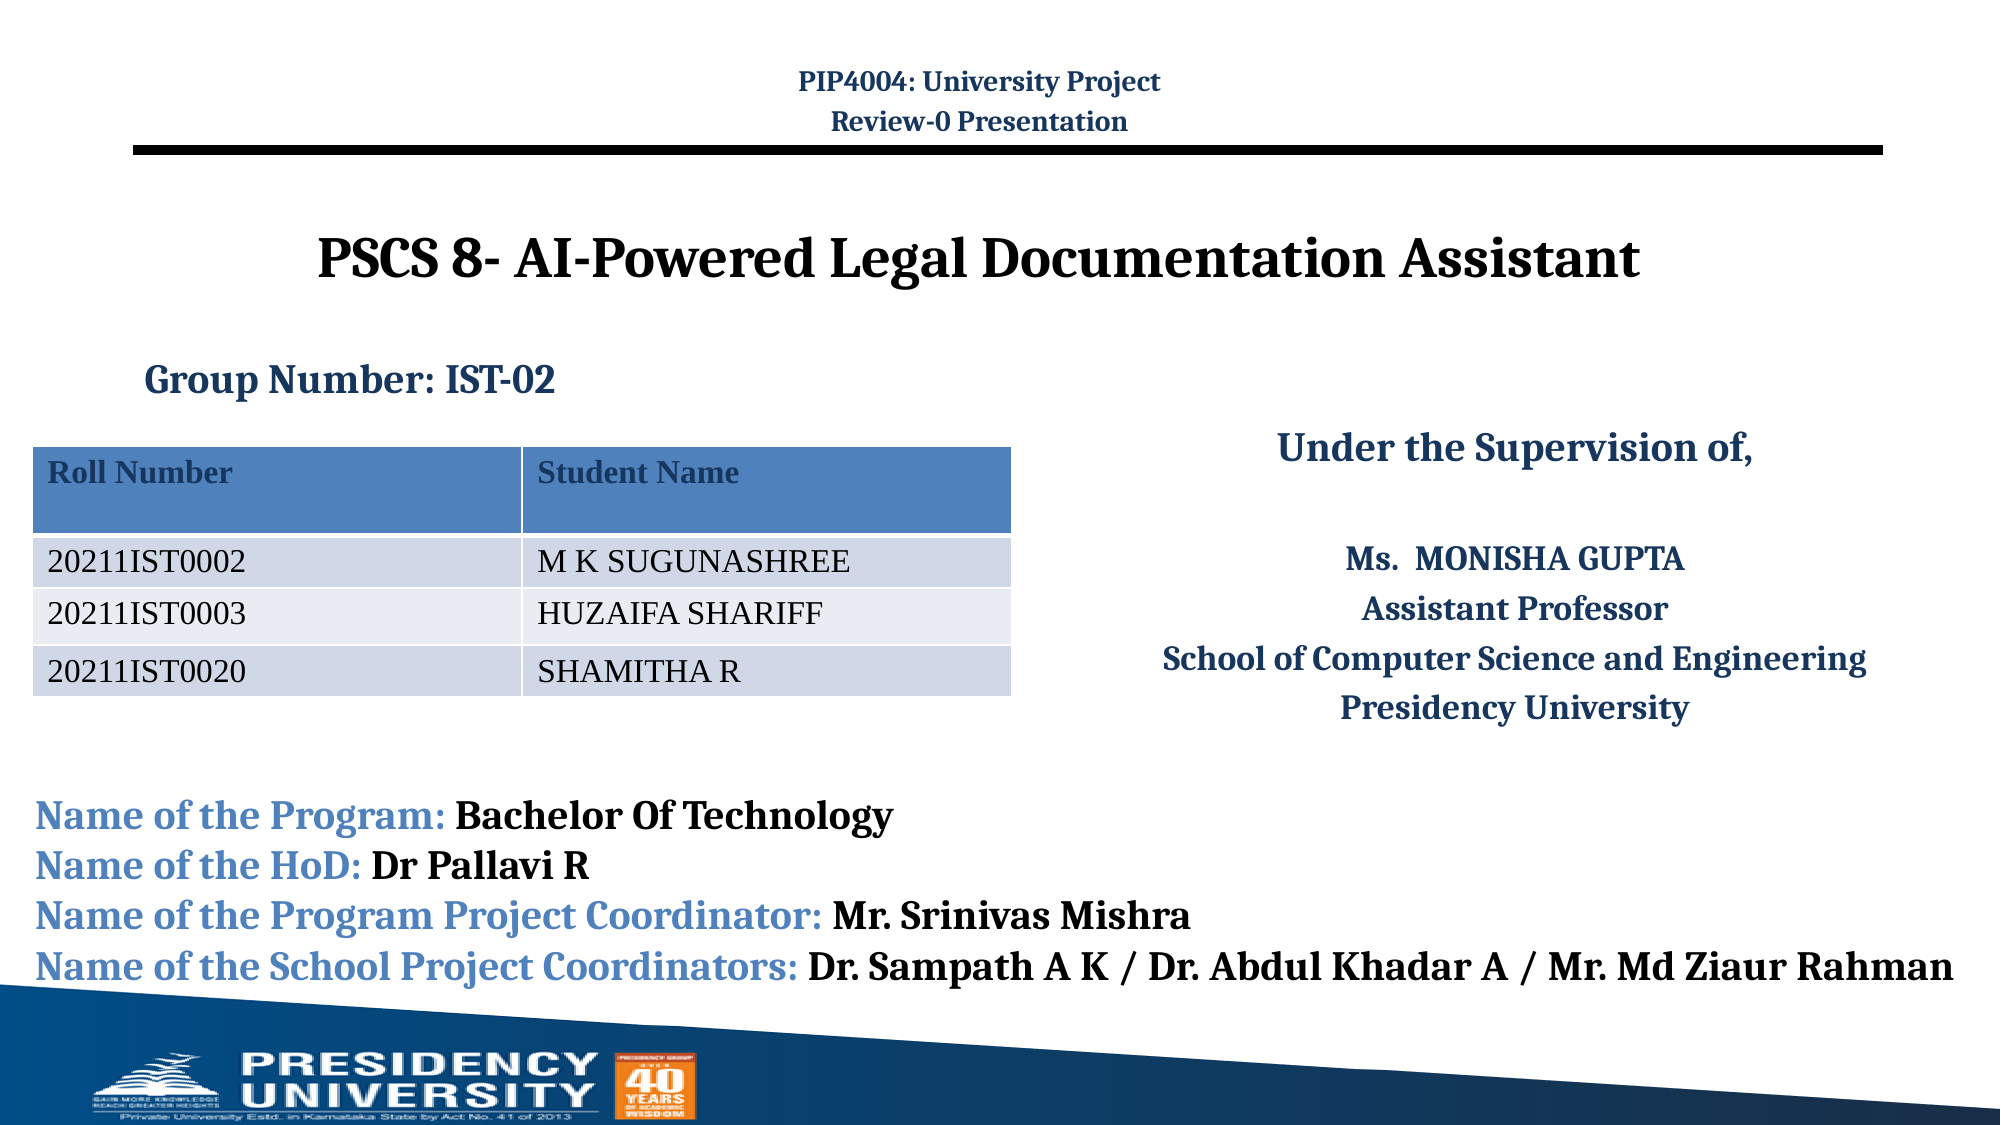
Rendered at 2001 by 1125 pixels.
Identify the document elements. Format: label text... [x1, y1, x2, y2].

text_box Name of the Program: Bachelor Of Technology Name of the HoD: Dr Pallavi R Name of the Program Project Coordinator: Mr. Srinivas Mishra Name of the School Project Coordinators: Dr. Sampath A K / Dr. Abdul Khadar A / Mr. Md Ziaur Rahman [20, 780, 2000, 1037]
text_box Under the Supervision of, Ms. MONISHA GUPTA Assistant Professor School of Computer Science and Engineering Presidency University [1062, 412, 1968, 744]
table_header Student Name [523, 447, 1011, 533]
picture [0, 982, 2000, 1125]
subtitle Group Number: IST-02 [129, 344, 781, 436]
table_cell M K SUGUNASHREE [523, 538, 1011, 587]
table_cell SHAMITHA R [523, 646, 1011, 696]
table_cell HUZAIFA SHARIFF [523, 589, 1011, 644]
table_cell 20211IST0020 [33, 646, 521, 696]
title PSCS 8- AI-Powered Legal Documentation Assistant [129, 175, 1830, 334]
table_cell 20211IST0003 [33, 589, 521, 644]
table_header Roll Number [33, 447, 521, 533]
table_cell 20211IST0002 [33, 538, 521, 587]
text_box PIP4004: University Project Review-0 Presentation [653, 54, 1306, 146]
